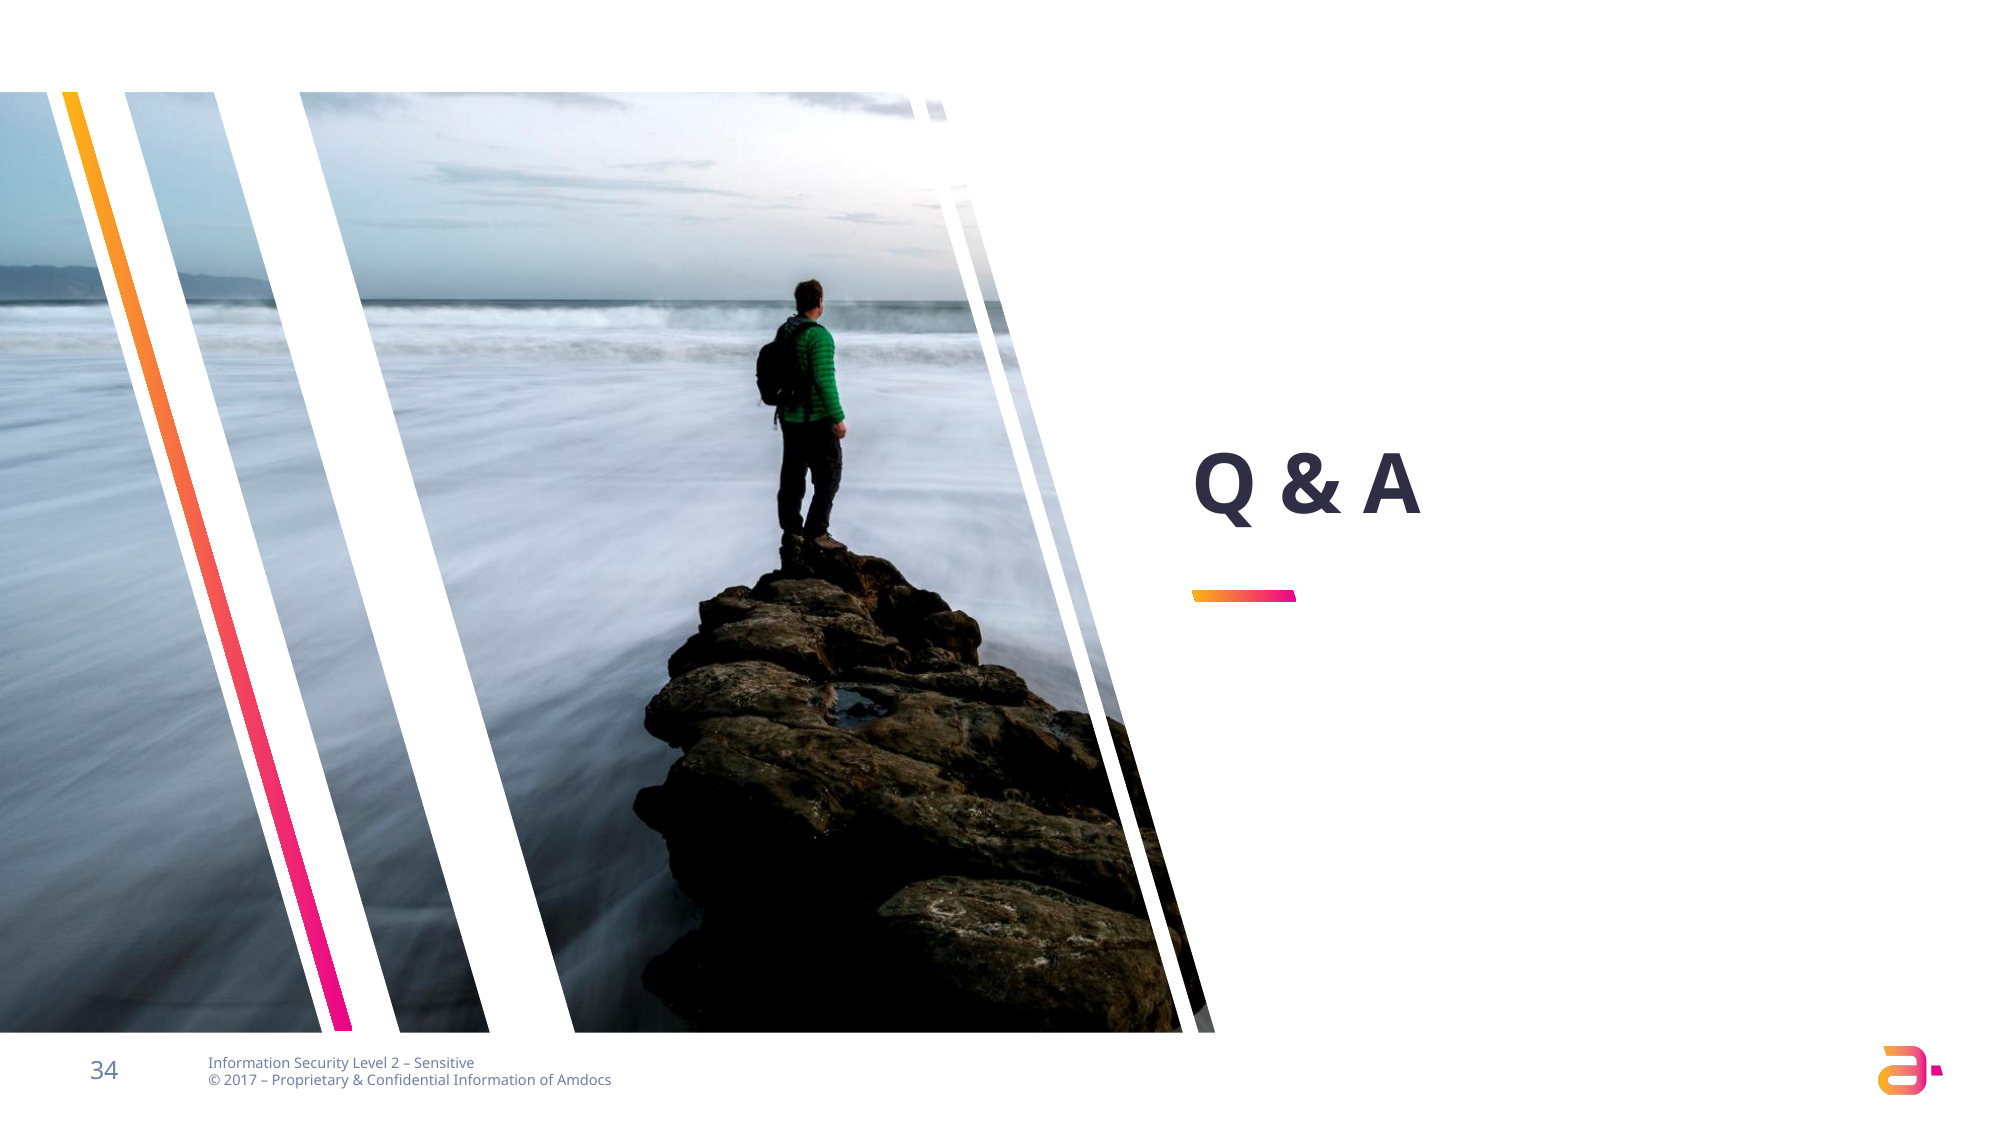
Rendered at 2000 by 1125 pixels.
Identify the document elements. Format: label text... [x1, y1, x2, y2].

picture [923, 93, 1214, 1032]
picture [1878, 1046, 1943, 1095]
picture [125, 93, 489, 1032]
title Q & A [1191, 429, 1910, 531]
picture [300, 93, 1182, 1032]
picture [0, 93, 321, 1032]
